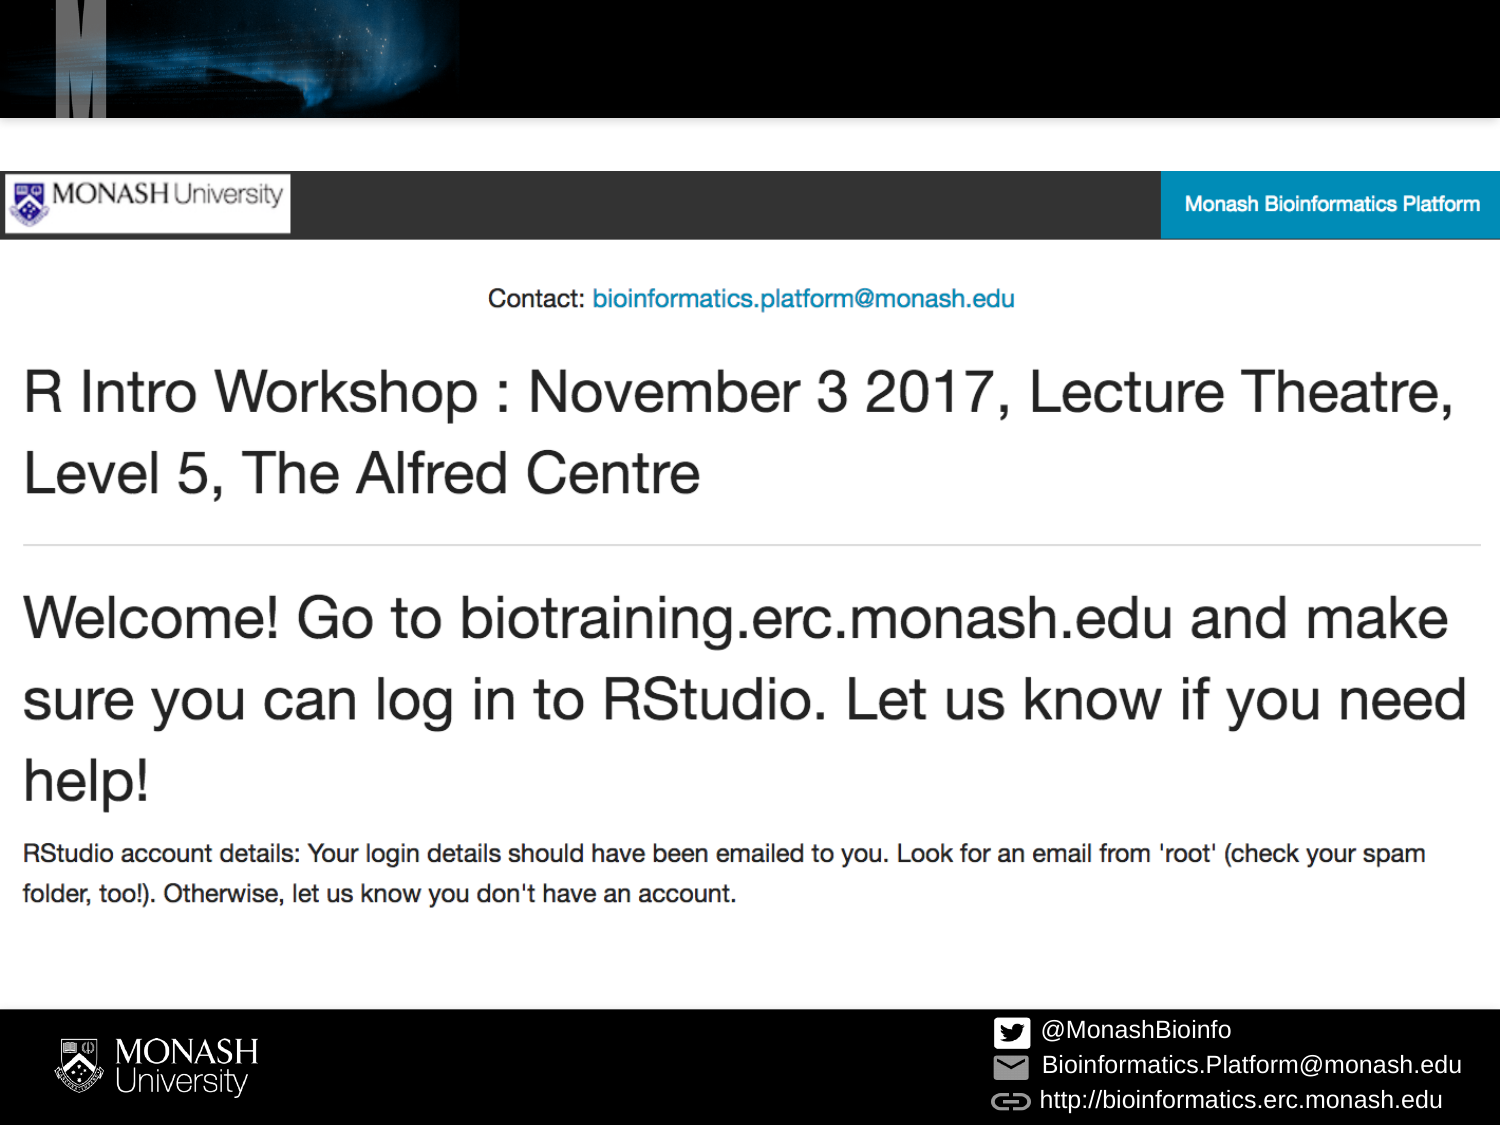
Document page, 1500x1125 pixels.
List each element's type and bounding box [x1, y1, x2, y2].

picture [987, 1014, 1035, 1122]
picture [1266, 196, 1294, 212]
picture [54, 1038, 258, 1098]
picture [1187, 196, 1258, 212]
picture [1297, 196, 1370, 212]
picture [1446, 200, 1479, 212]
picture [0, 0, 670, 118]
picture [1373, 196, 1397, 212]
picture [1404, 196, 1444, 211]
picture [0, 171, 1500, 917]
